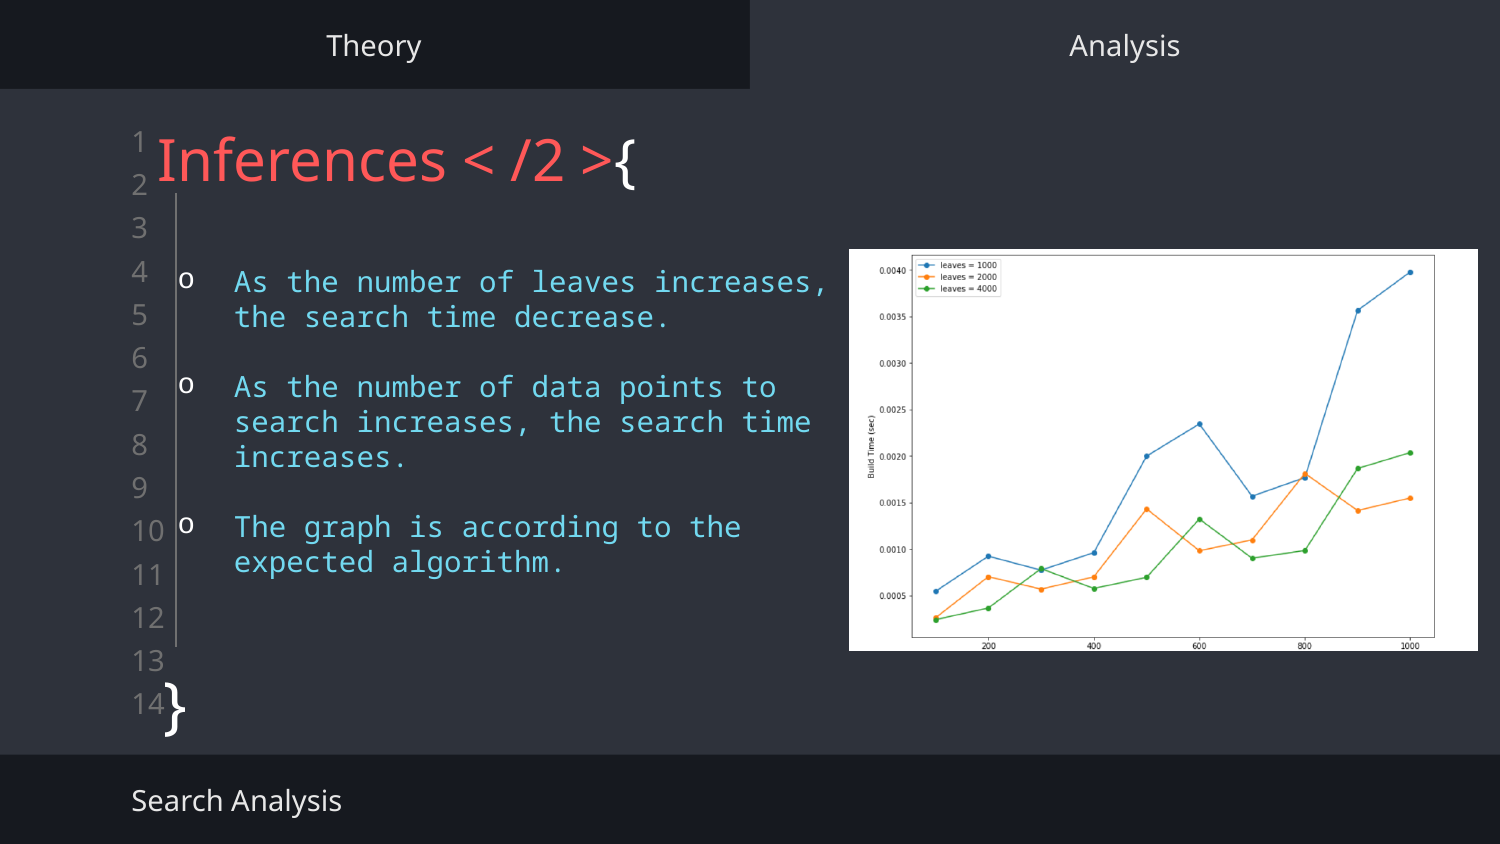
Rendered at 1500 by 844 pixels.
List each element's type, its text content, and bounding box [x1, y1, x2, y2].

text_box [134, 192, 218, 757]
text_box Analysis [749, 15, 1500, 74]
text_box As the number of leaves increases, the search time decrease. As the number of data points to search increases, the search time increases. The graph is according to the expected algorithm. [221, 256, 844, 621]
subtitle Search Analysis [116, 770, 915, 829]
title Inferences < /2 >{ [142, 114, 852, 202]
text_box Theory [0, 15, 749, 74]
picture [849, 249, 1478, 651]
